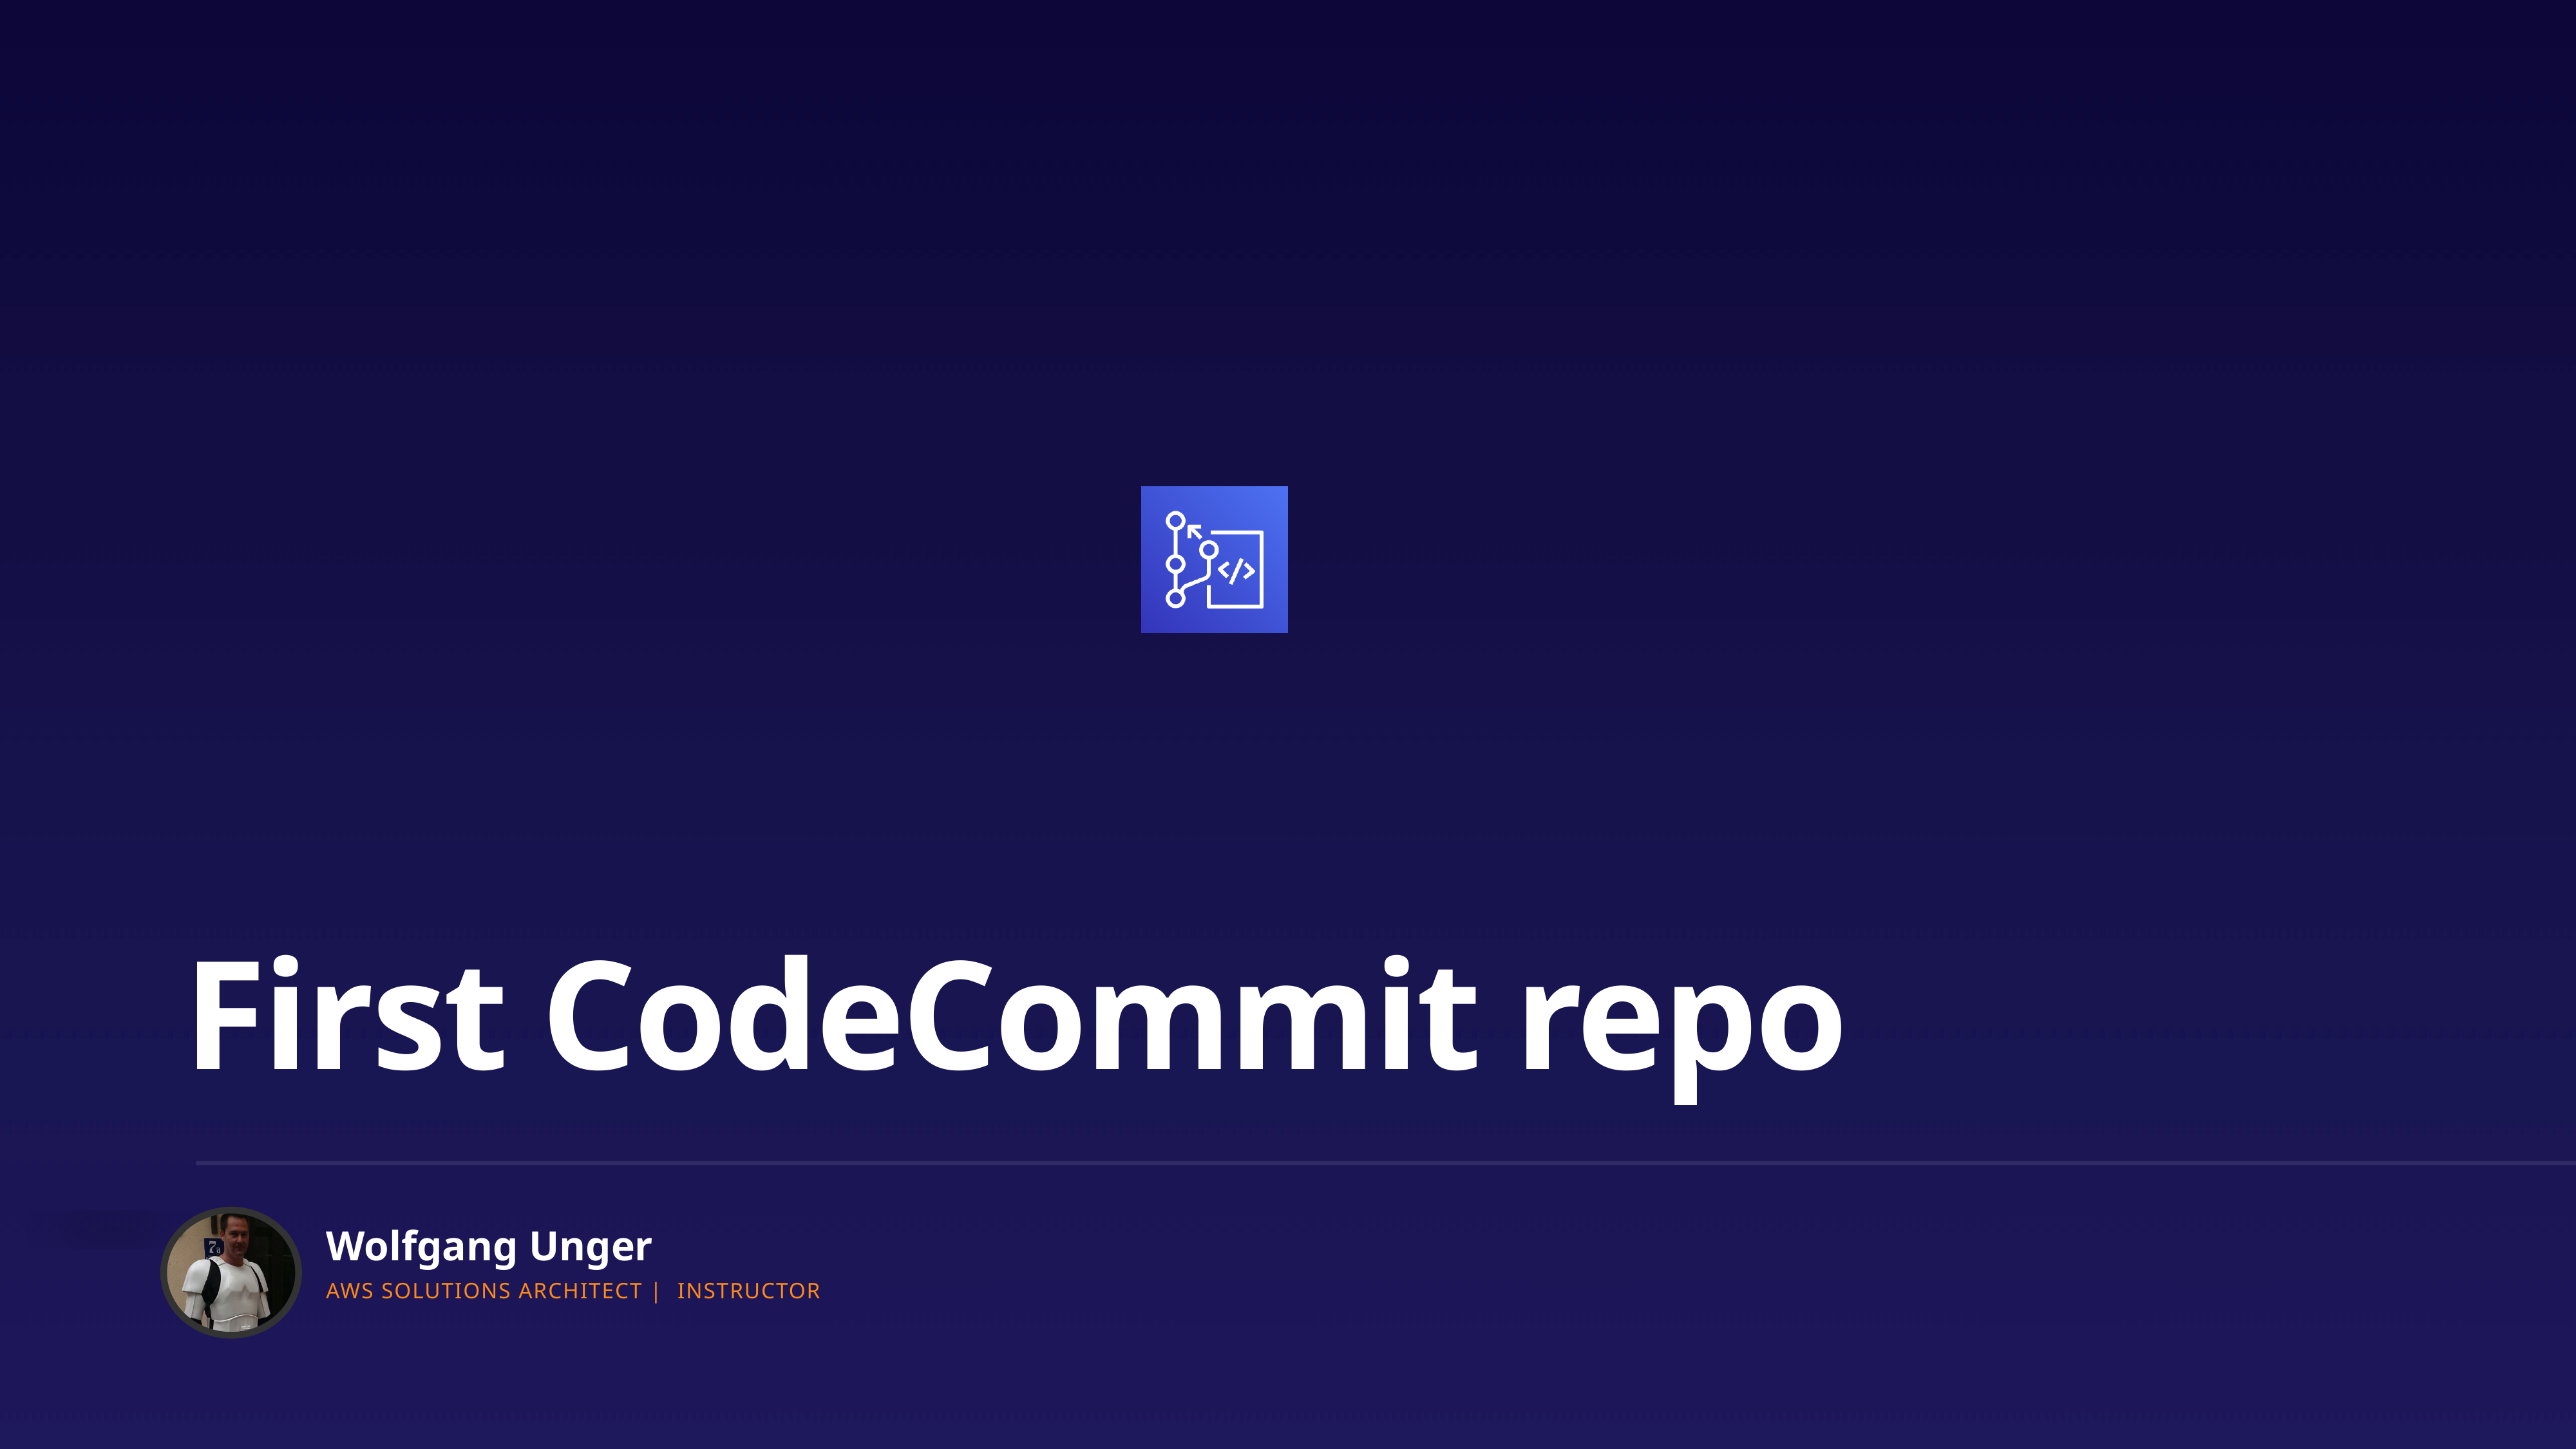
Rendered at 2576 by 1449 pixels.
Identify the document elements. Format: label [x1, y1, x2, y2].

picture [1141, 486, 1289, 634]
text_box [0, 0, 2576, 1449]
picture [163, 1209, 299, 1336]
